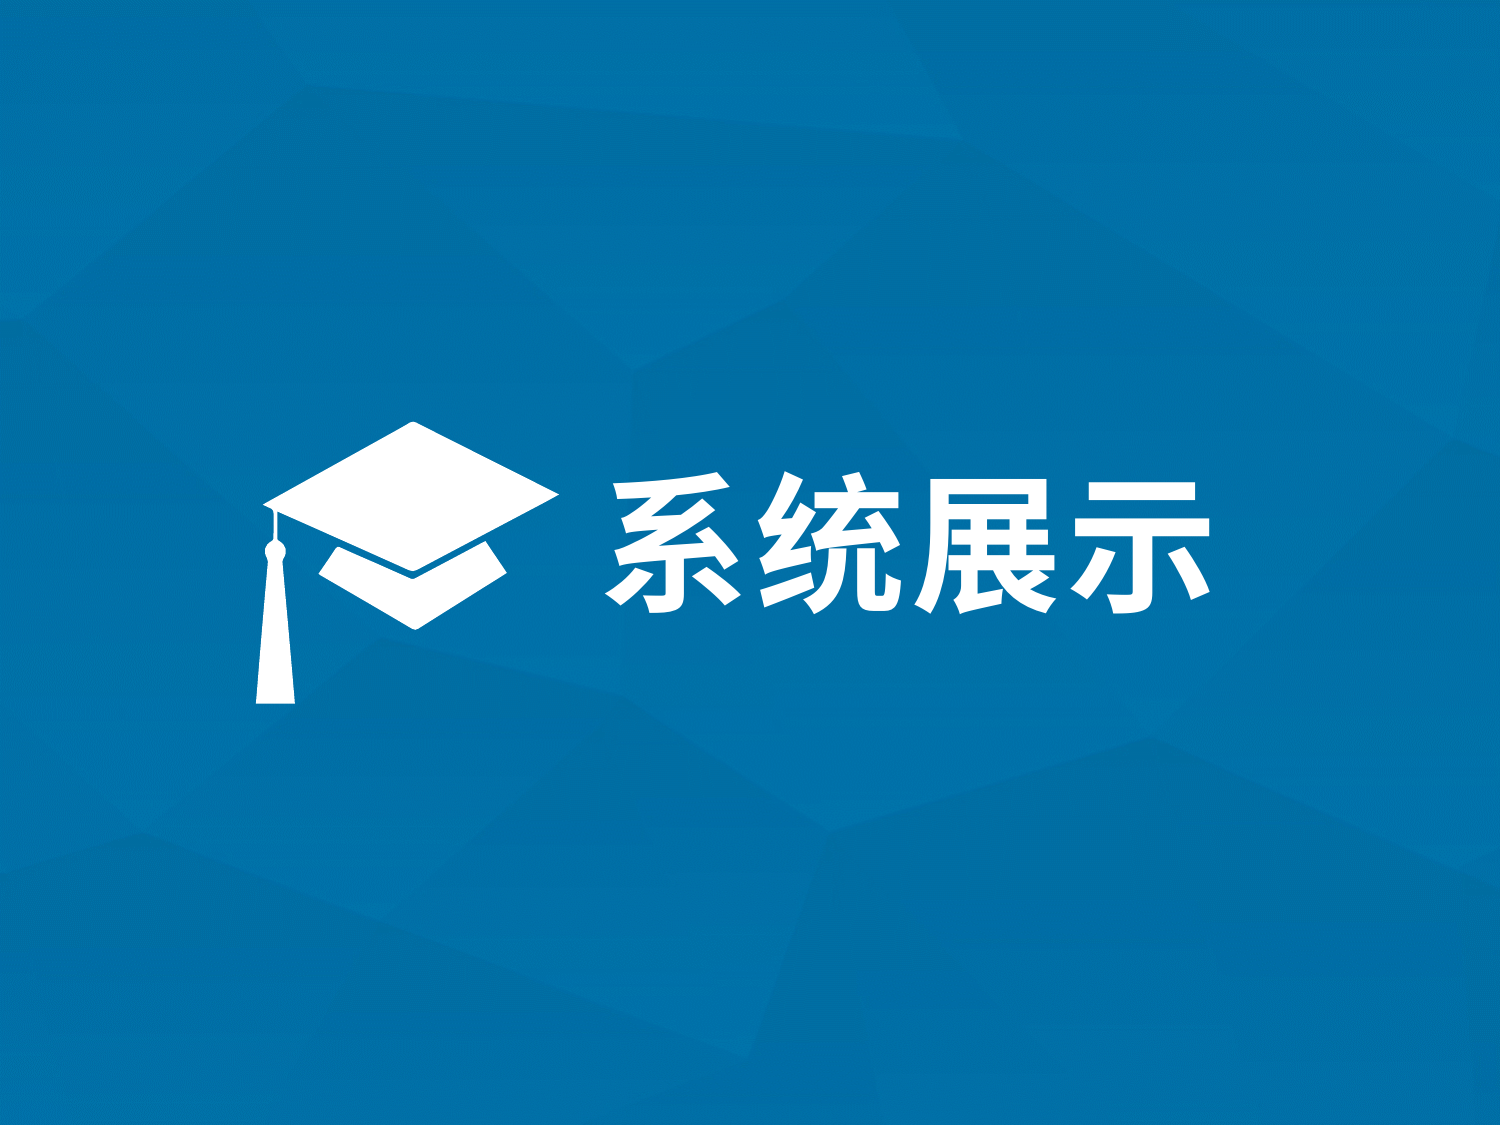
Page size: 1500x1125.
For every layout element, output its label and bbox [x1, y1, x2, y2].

text_box [255, 421, 1245, 704]
